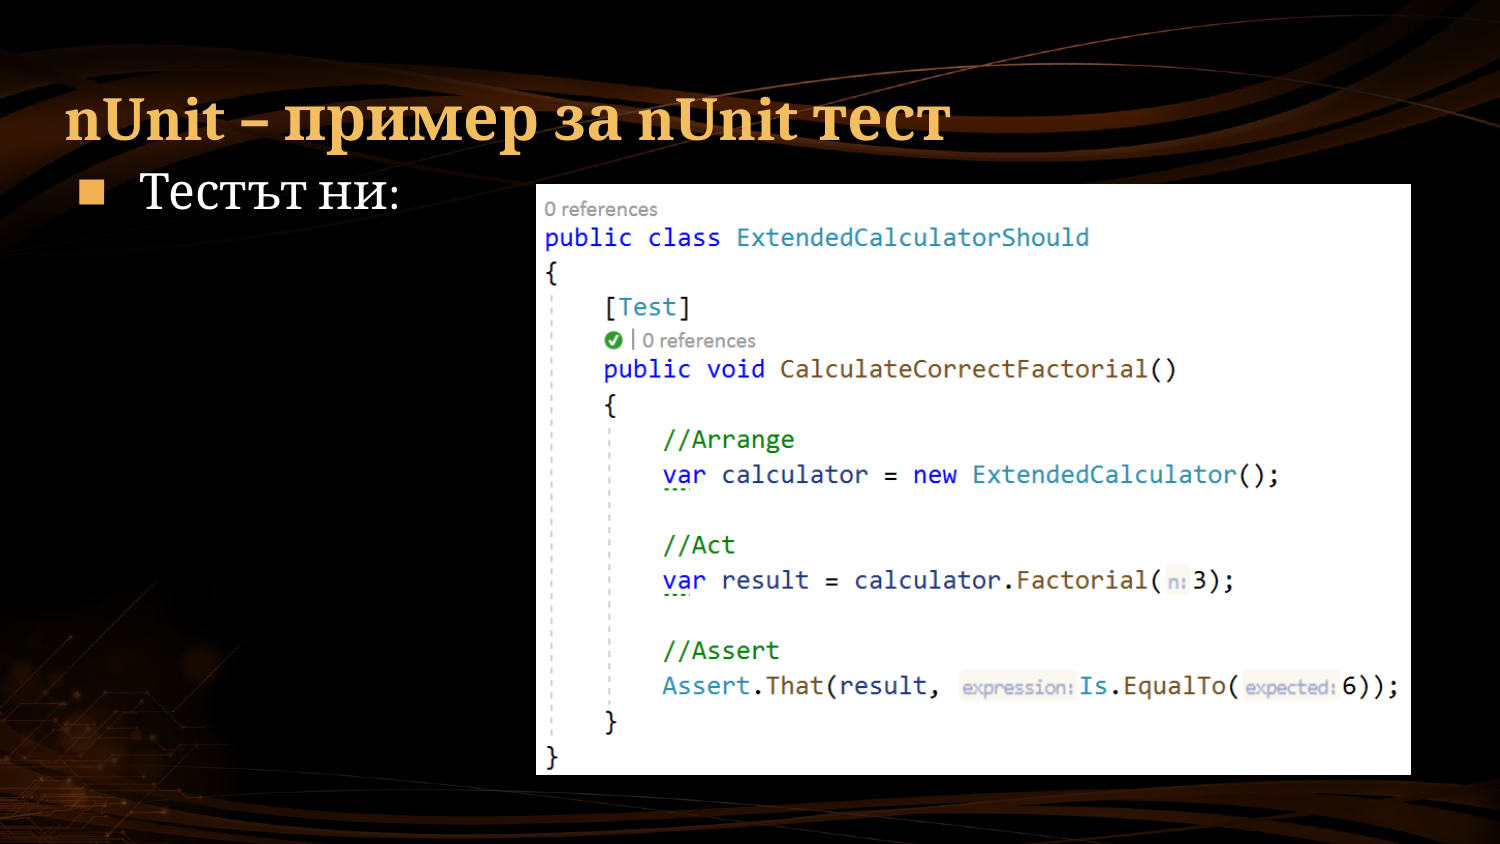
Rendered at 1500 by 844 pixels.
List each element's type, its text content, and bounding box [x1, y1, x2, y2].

list Тестът ни: [51, 152, 622, 793]
title nUnit – пример за nUnit тест [51, 72, 1449, 167]
picture [0, 0, 1500, 844]
